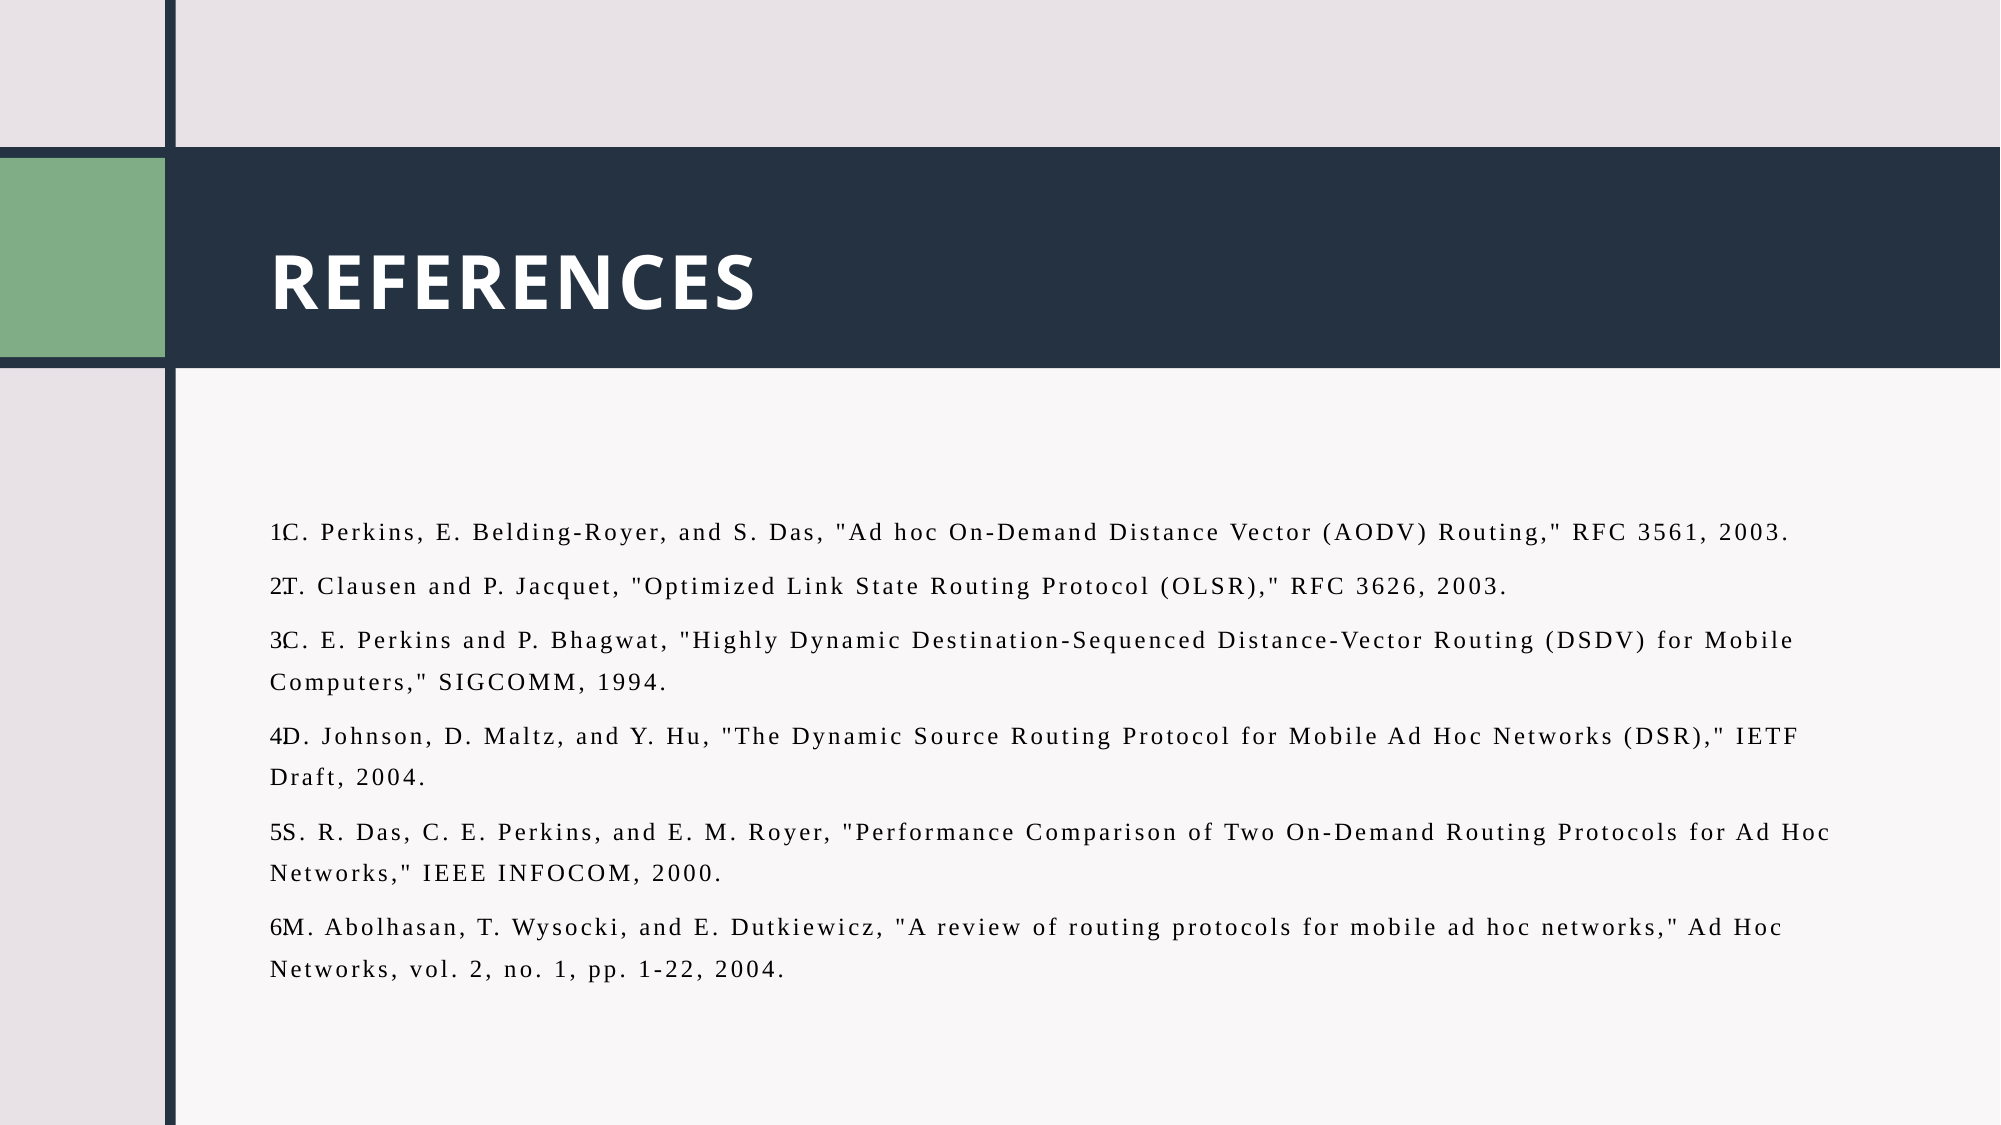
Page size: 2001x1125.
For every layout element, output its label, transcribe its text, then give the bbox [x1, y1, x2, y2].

text_box [177, 369, 2000, 1125]
text_box [0, 146, 164, 157]
text_box [0, 157, 164, 358]
list C. Perkins, E. Belding-Royer, and S. Das, "Ad hoc On-Demand Distance Vector (AODV) Routing," RFC 3561, 2003. T. Clausen and P. Jacquet, "Optimized Link State Routing Protocol (OLSR)," RFC 3626, 2003. C. E. Perkins and P. Bhagwat, "Highly Dynamic Destination-Sequenced Distance-Vector Routing (DSDV) for Mobile Computers," SIGCOMM, 1994. D. Johnson, D. Maltz, and Y. Hu, "The Dynamic Source Routing Protocol for Mobile Ad Hoc Networks (DSR)," IETF Draft, 2004. S. R. Das, C. E. Perkins, and E. M. Royer, "Performance Comparison of Two On-Demand Routing Protocols for Ad Hoc Networks," IEEE INFOCOM, 2000. M. Abolhasan, T. Wysocki, and E. Dutkiewicz, "A review of routing protocols for mobile ad hoc networks," Ad Hoc Networks, vol. 2, no. 1, pp. 1-22, 2004. [251, 443, 1882, 1006]
text_box [177, 0, 2000, 146]
text_box [0, 369, 164, 1125]
text_box [0, 358, 164, 369]
text_box [0, 0, 164, 146]
text_box [164, 0, 177, 1125]
text_box [177, 146, 2000, 369]
title REFERENCES [251, 171, 1895, 341]
